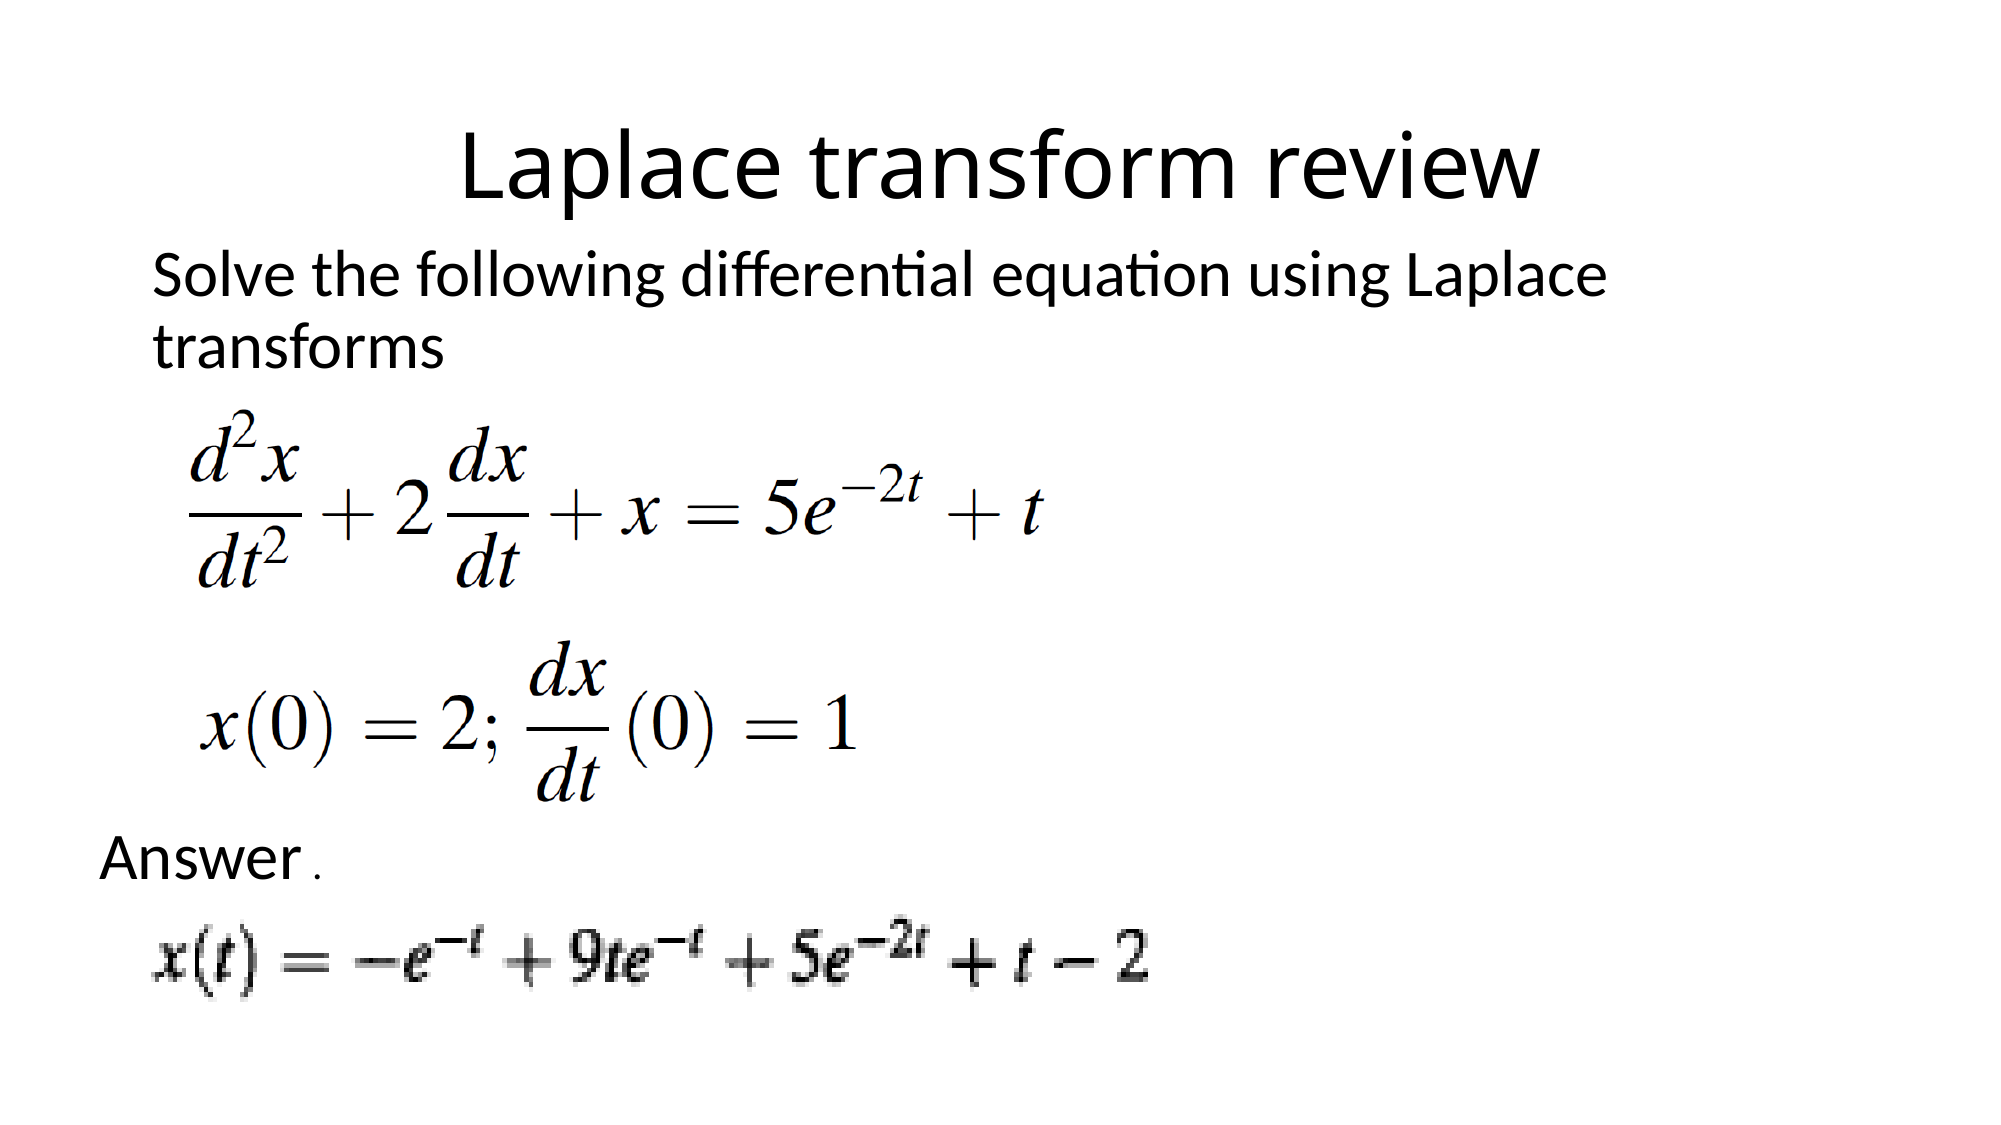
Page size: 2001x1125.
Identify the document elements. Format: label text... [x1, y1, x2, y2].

picture [167, 397, 1057, 827]
list Solve the following differential equation using Laplace transforms [137, 278, 1863, 1014]
picture [151, 890, 1171, 1007]
text_box Answer . [84, 805, 338, 901]
title Laplace transform review [137, 59, 1863, 278]
